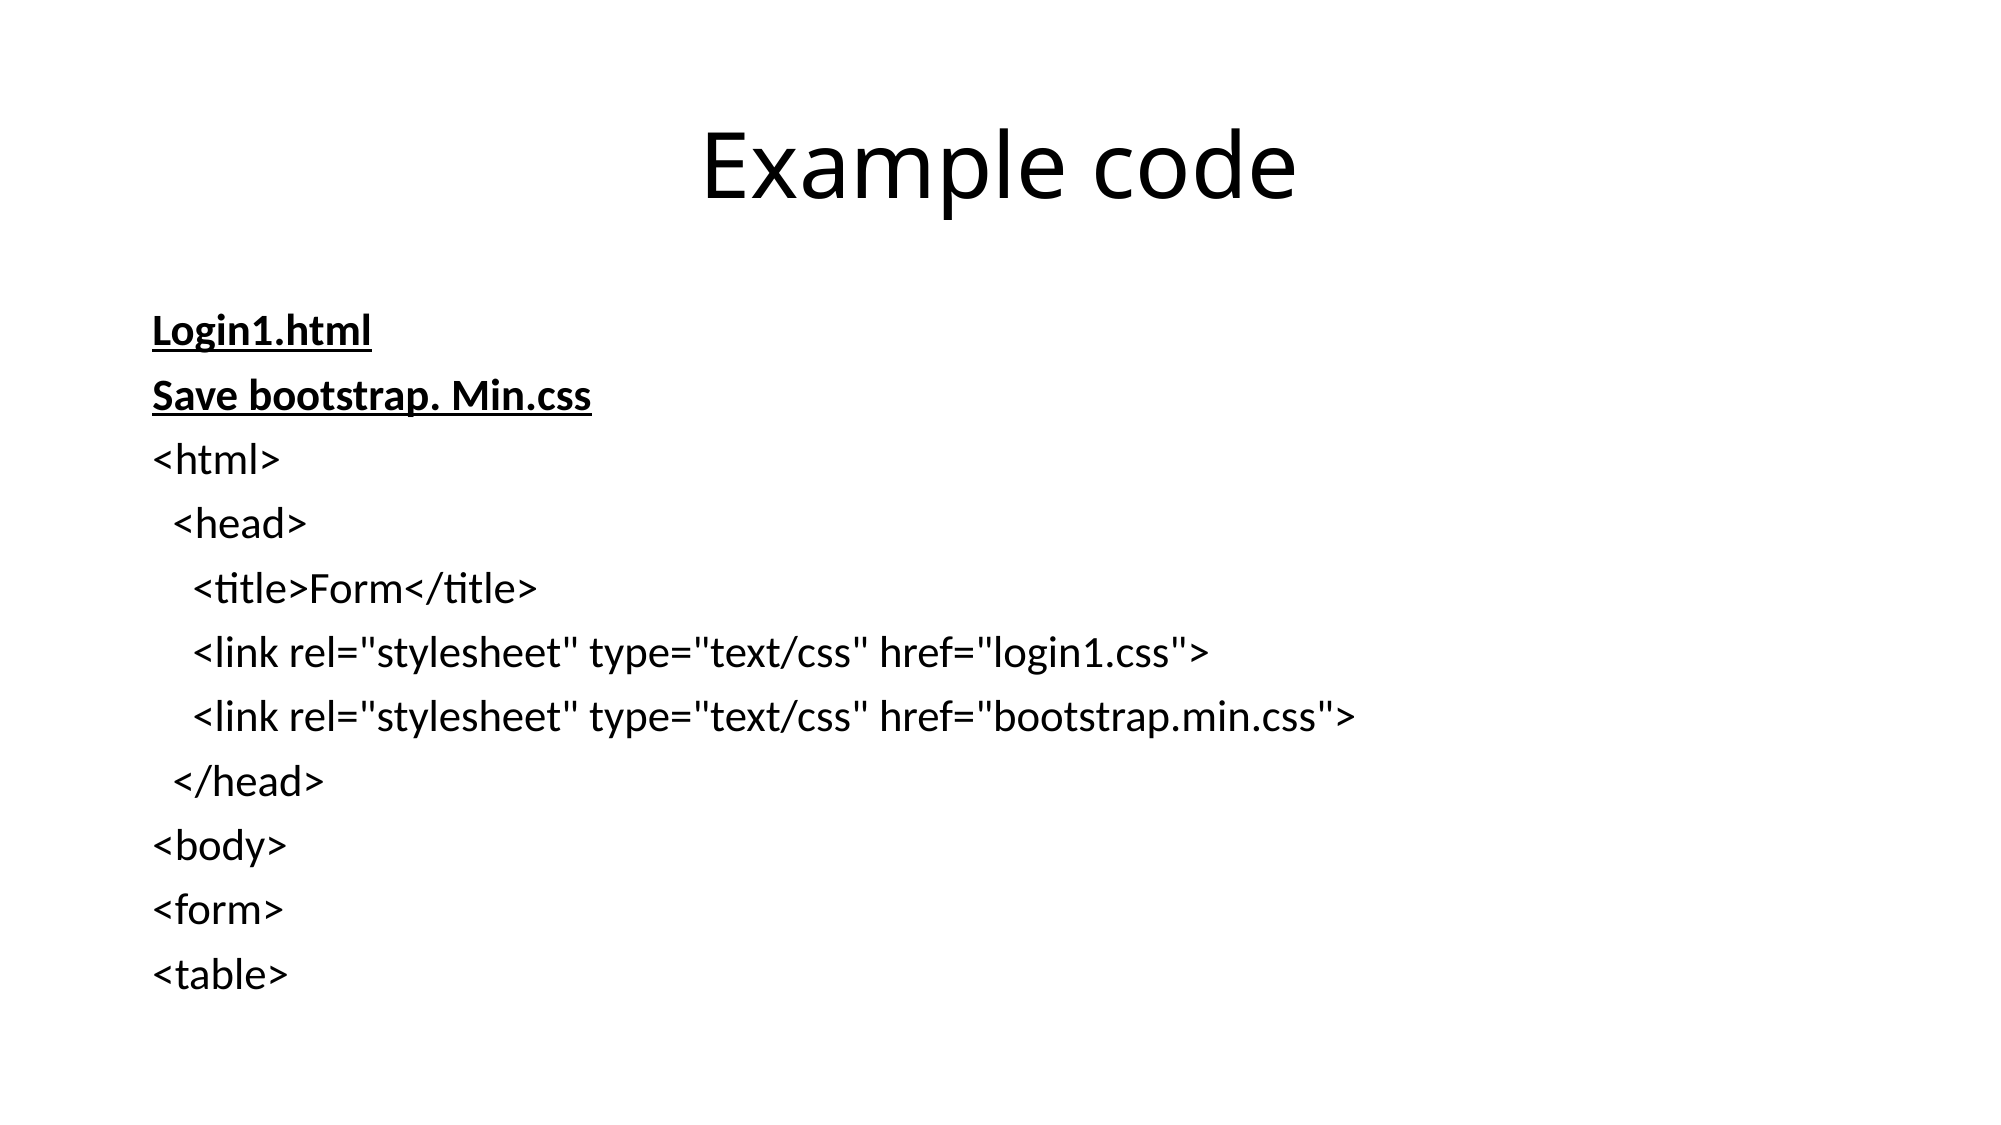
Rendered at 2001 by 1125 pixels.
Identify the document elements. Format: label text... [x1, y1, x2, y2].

title Example code [137, 59, 1863, 278]
list Login1.html Save bootstrap. Min.css <html> <head> <title>Form</title> <link rel="stylesheet" type="text/css" href="login1.css"> <link rel="stylesheet" type="text/css" href="bootstrap.min.css"> </head> <body> <form> <table> [137, 299, 1863, 1014]
